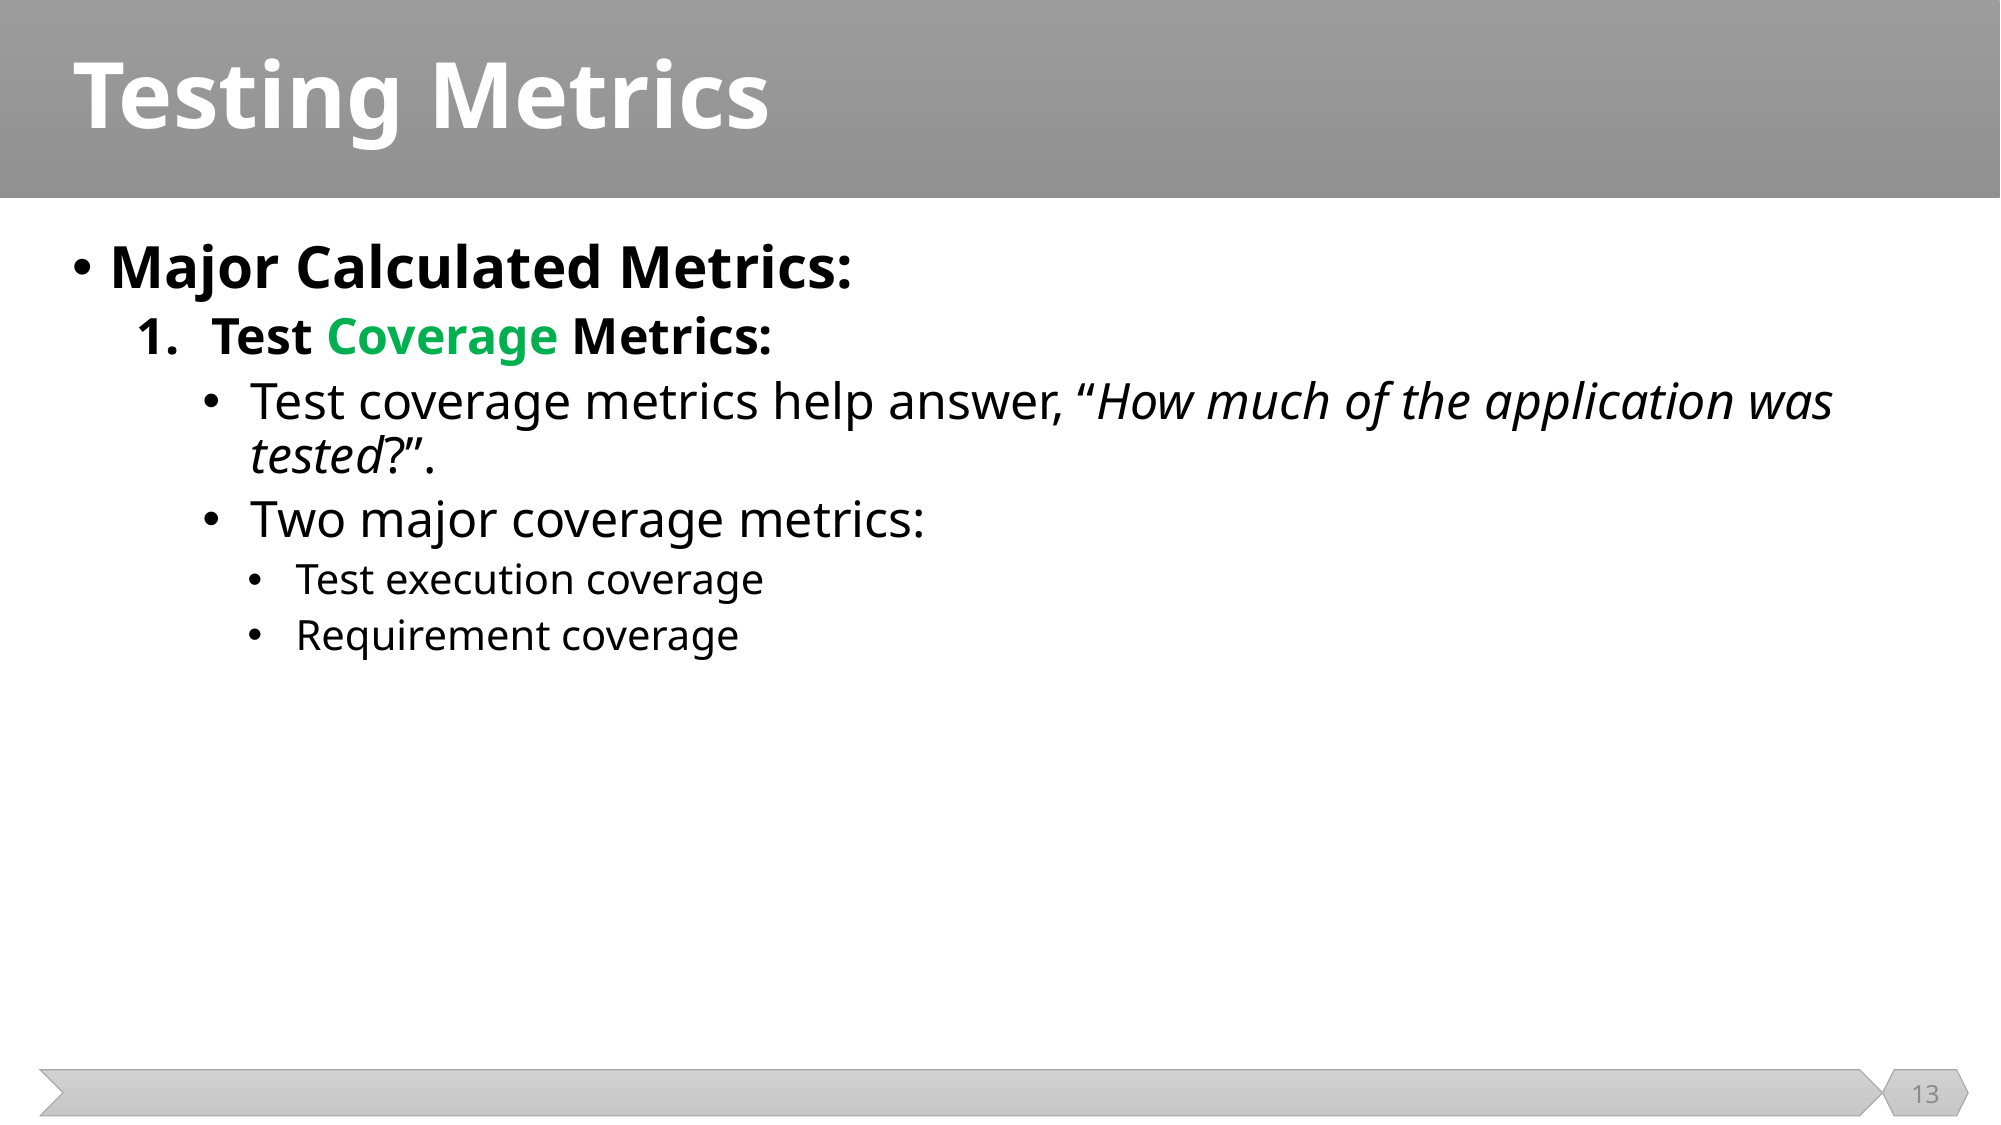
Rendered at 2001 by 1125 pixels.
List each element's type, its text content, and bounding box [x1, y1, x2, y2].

slide_number 13 [1882, 1065, 1969, 1125]
title Testing Metrics [56, 0, 1969, 199]
list Major Calculated Metrics: Test Coverage Metrics: Test coverage metrics help answer, “How much of the application was tested?”. Two major coverage metrics: Test execution coverage Requirement coverage [56, 230, 1969, 1010]
